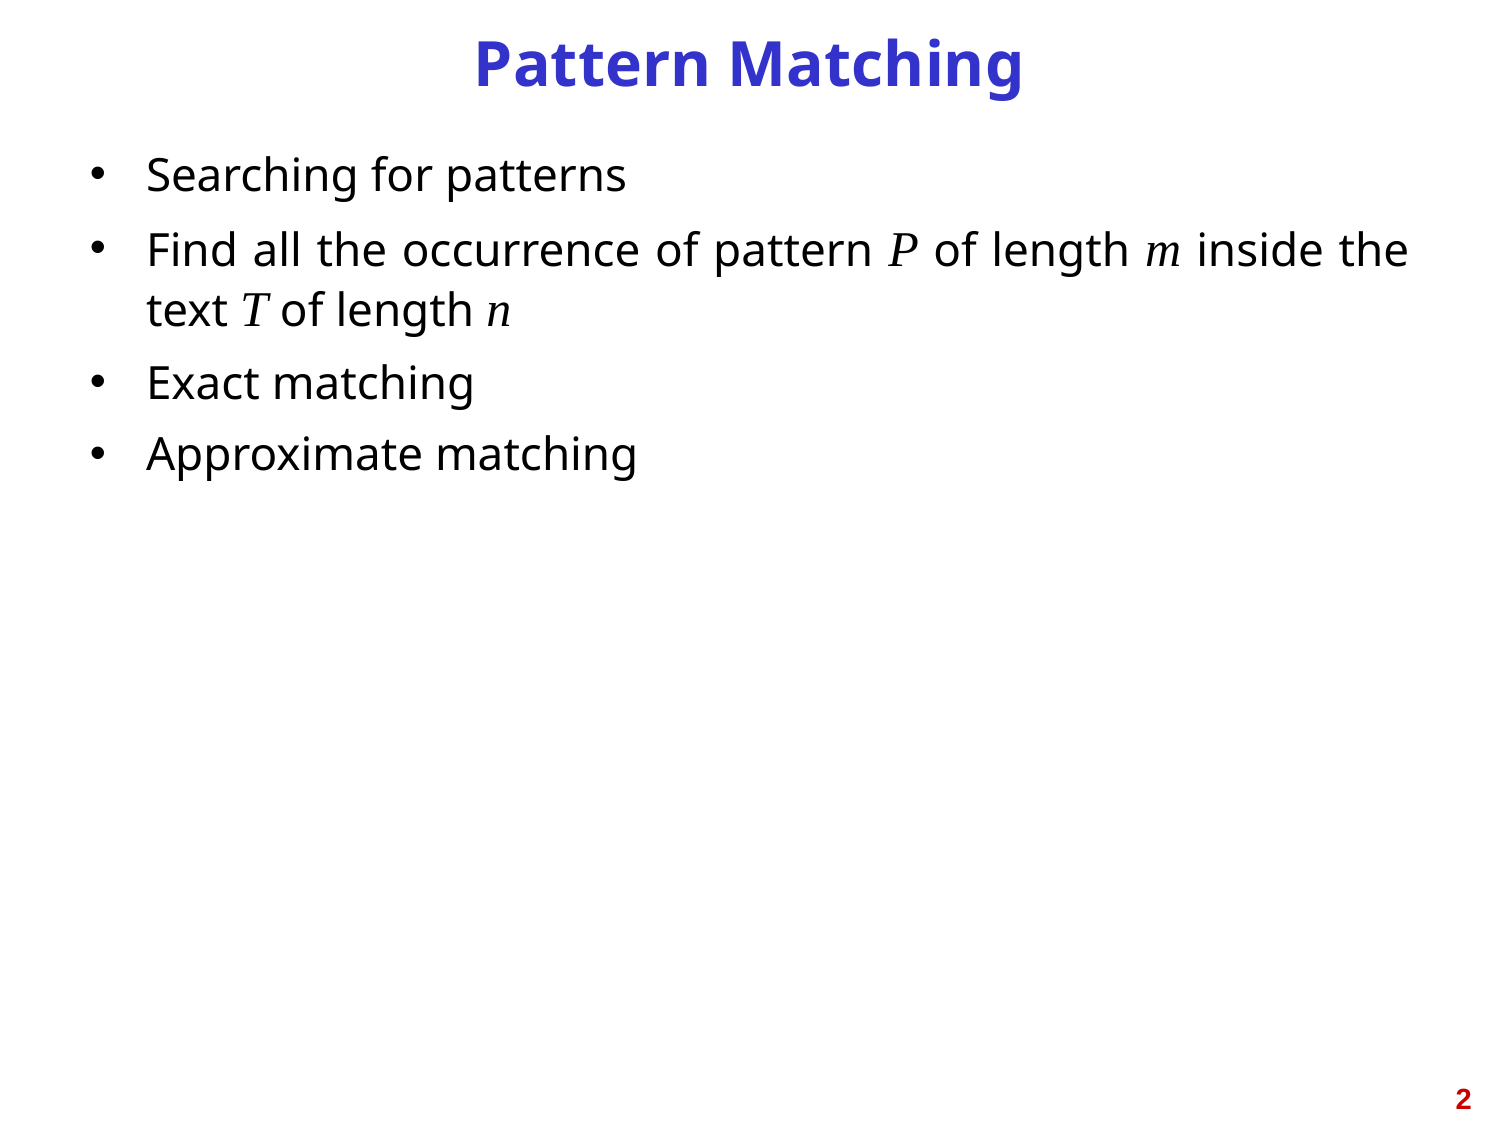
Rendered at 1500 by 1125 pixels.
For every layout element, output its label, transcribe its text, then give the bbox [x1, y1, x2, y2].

title Pattern Matching [75, 12, 1424, 125]
list Searching for patterns Find all the occurrence of pattern P of length m inside the text T of length n Exact matching Approximate matching [75, 137, 1424, 1013]
